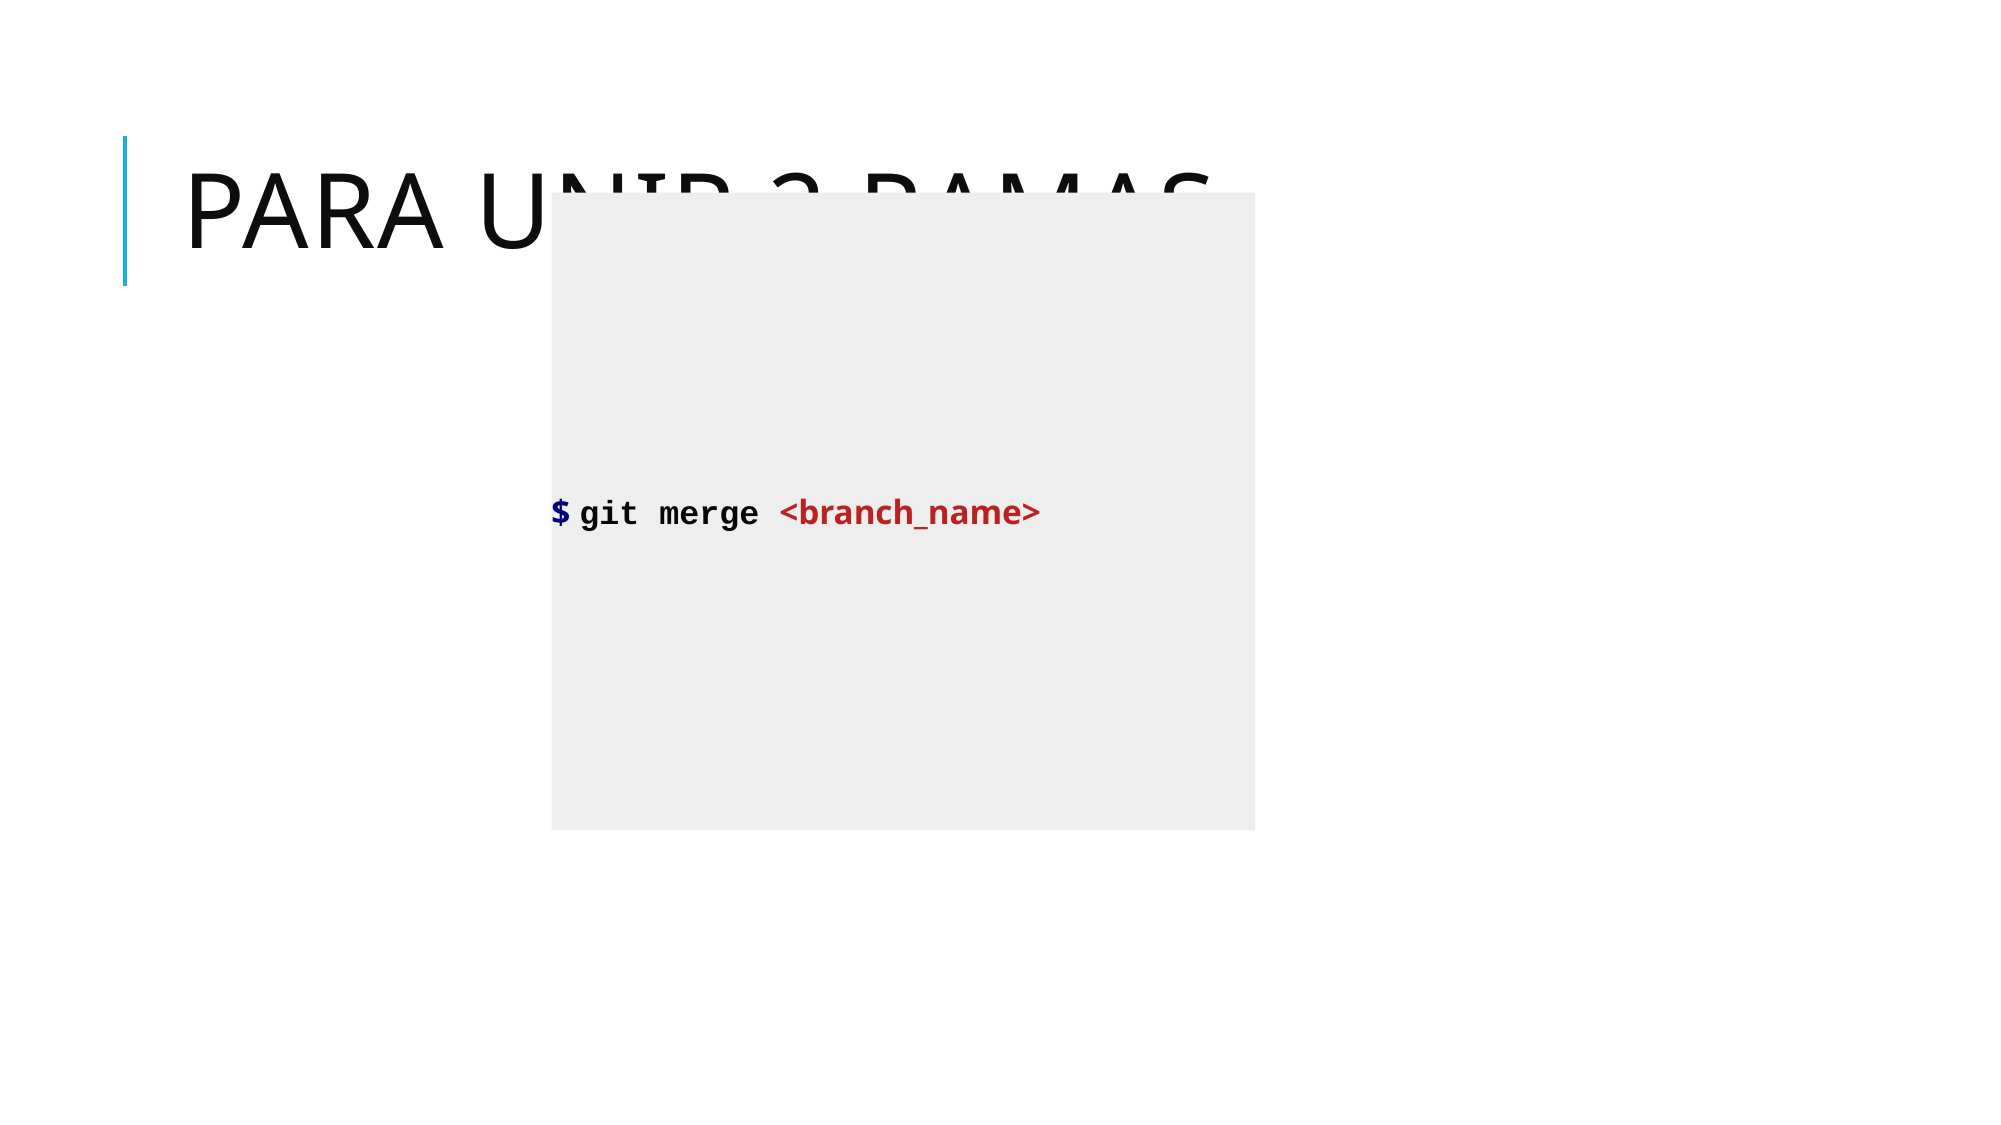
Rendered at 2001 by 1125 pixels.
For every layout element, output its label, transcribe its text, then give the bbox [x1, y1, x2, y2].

list $ git merge <branch_name> [551, 192, 1256, 831]
title Para unir 2 ramas [168, 96, 1763, 342]
